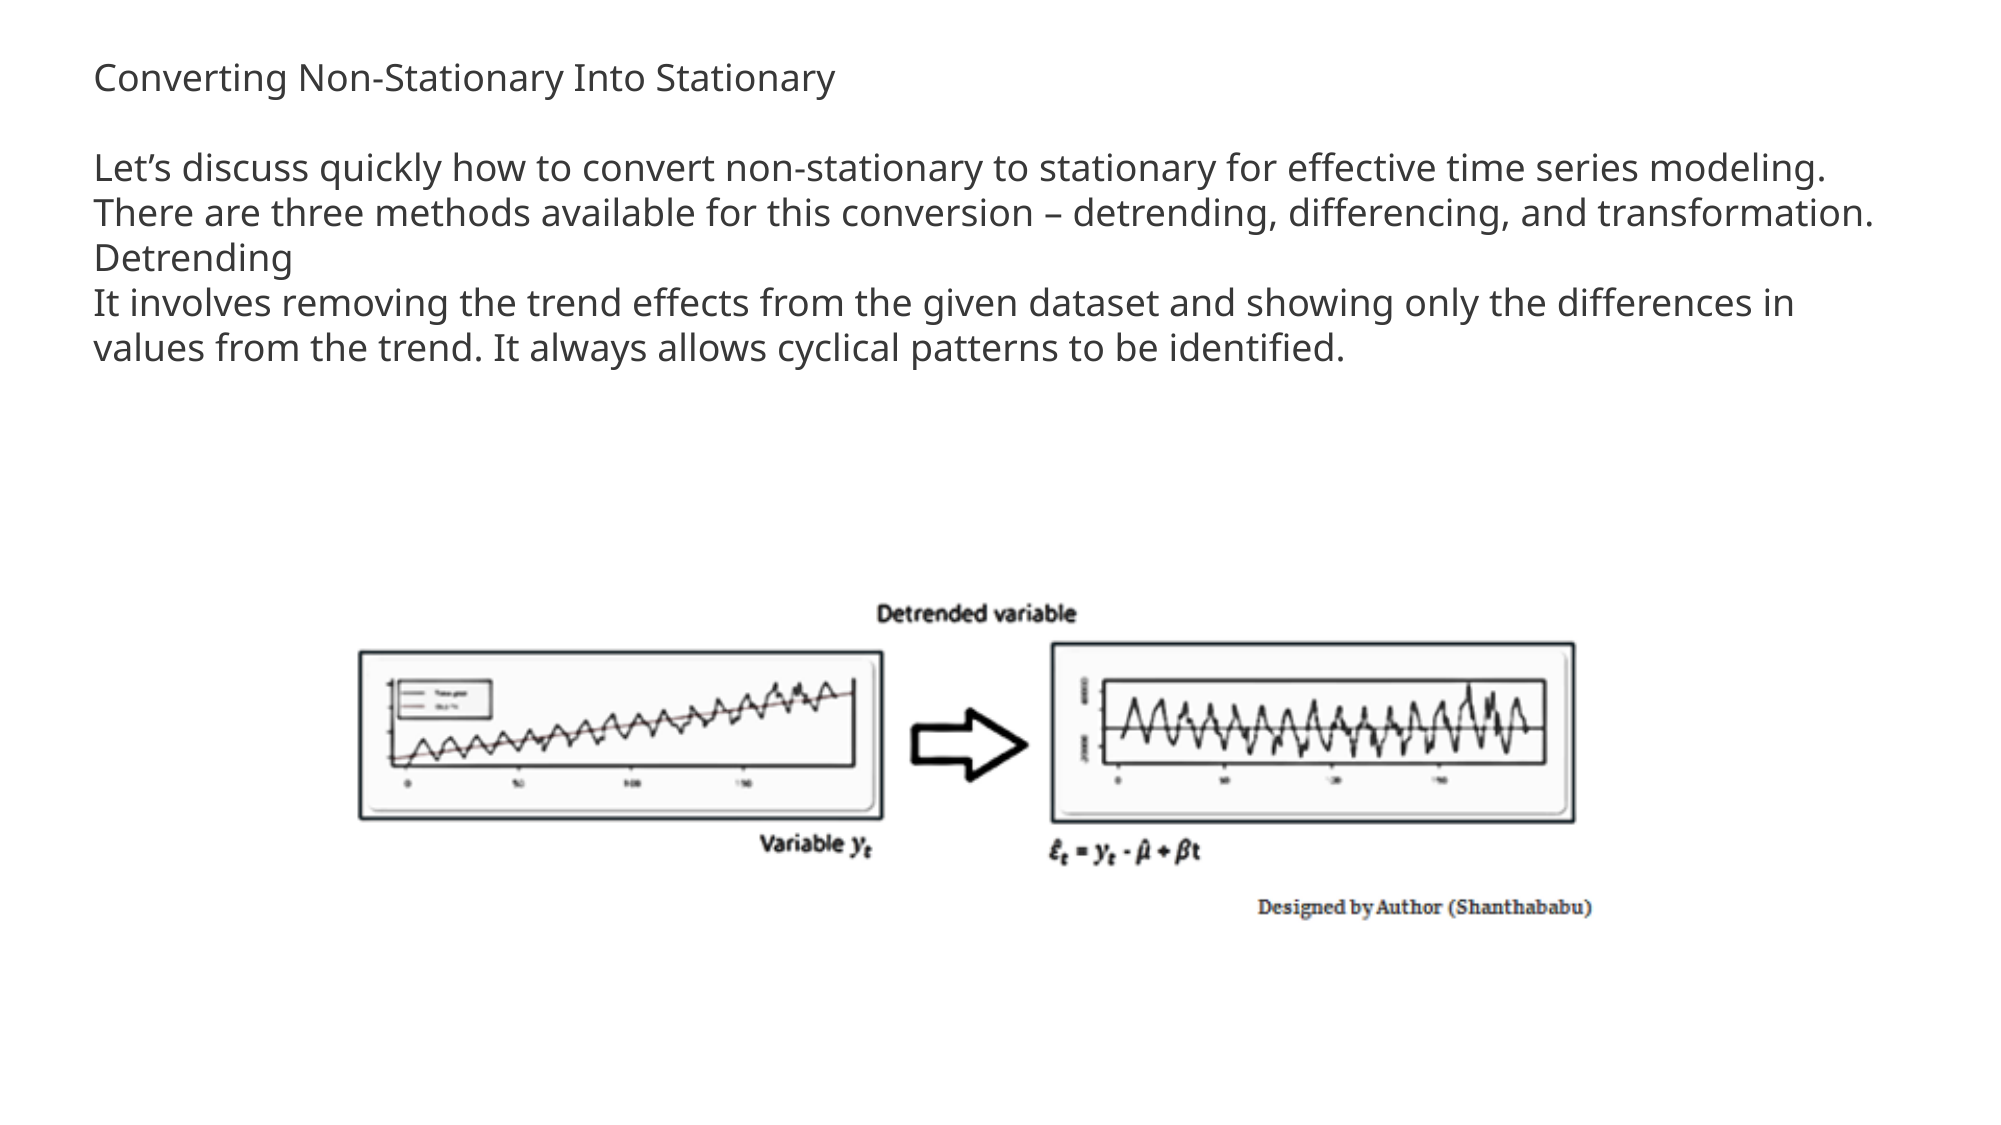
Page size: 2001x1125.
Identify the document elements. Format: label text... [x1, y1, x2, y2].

picture [349, 593, 1601, 925]
text_box Converting Non-Stationary Into Stationary Let’s discuss quickly how to convert non-stationary to stationary for effective time series modeling. There are three methods available for this conversion – detrending, differencing, and transformation. Detrending It involves removing the trend effects from the given dataset and showing only the differences in values from the trend. It always allows cyclical patterns to be identified. [78, 46, 1929, 377]
